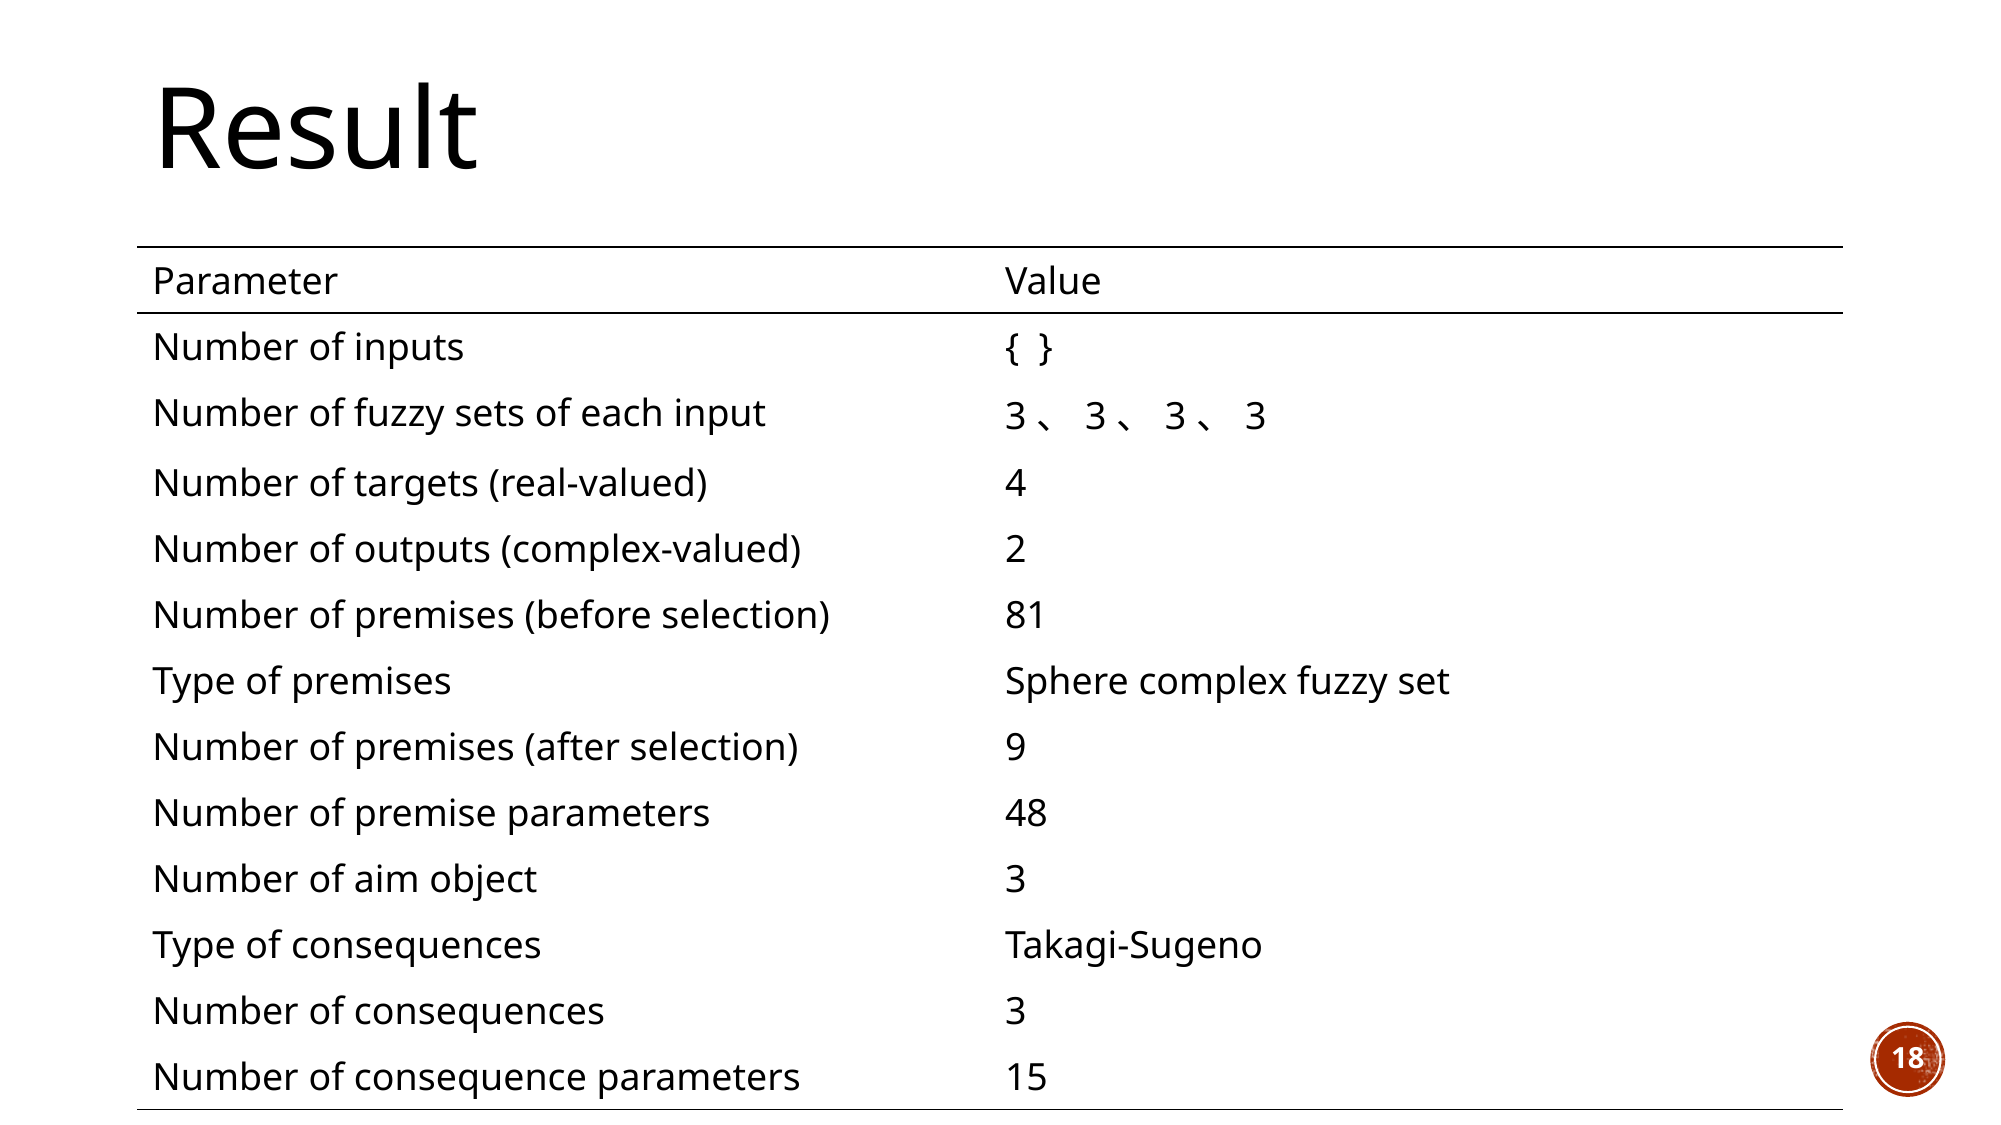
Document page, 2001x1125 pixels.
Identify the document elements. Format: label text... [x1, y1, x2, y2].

title Result [137, 0, 1788, 246]
slide_number 18 [1855, 1028, 1961, 1089]
